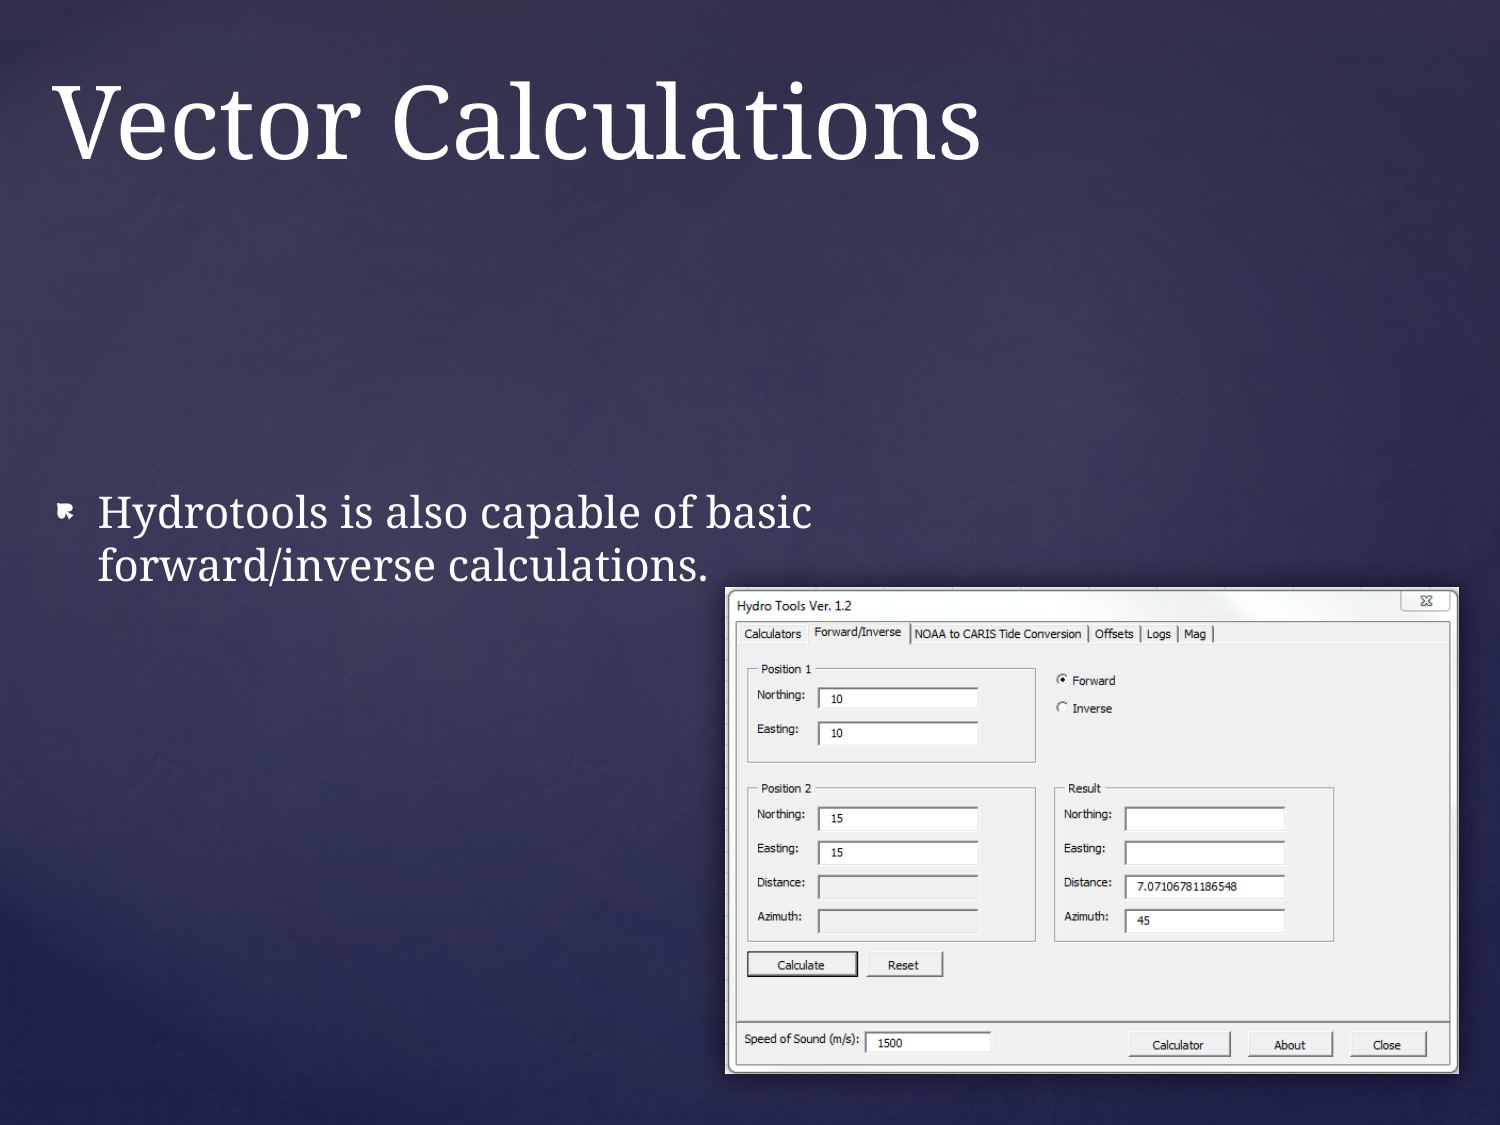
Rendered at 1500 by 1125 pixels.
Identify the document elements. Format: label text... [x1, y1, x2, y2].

text_box Vector Calculations [37, 37, 1275, 188]
list Hydrotools is also capable of basic forward/inverse calculations. [37, 237, 1038, 838]
picture [724, 586, 1459, 1075]
